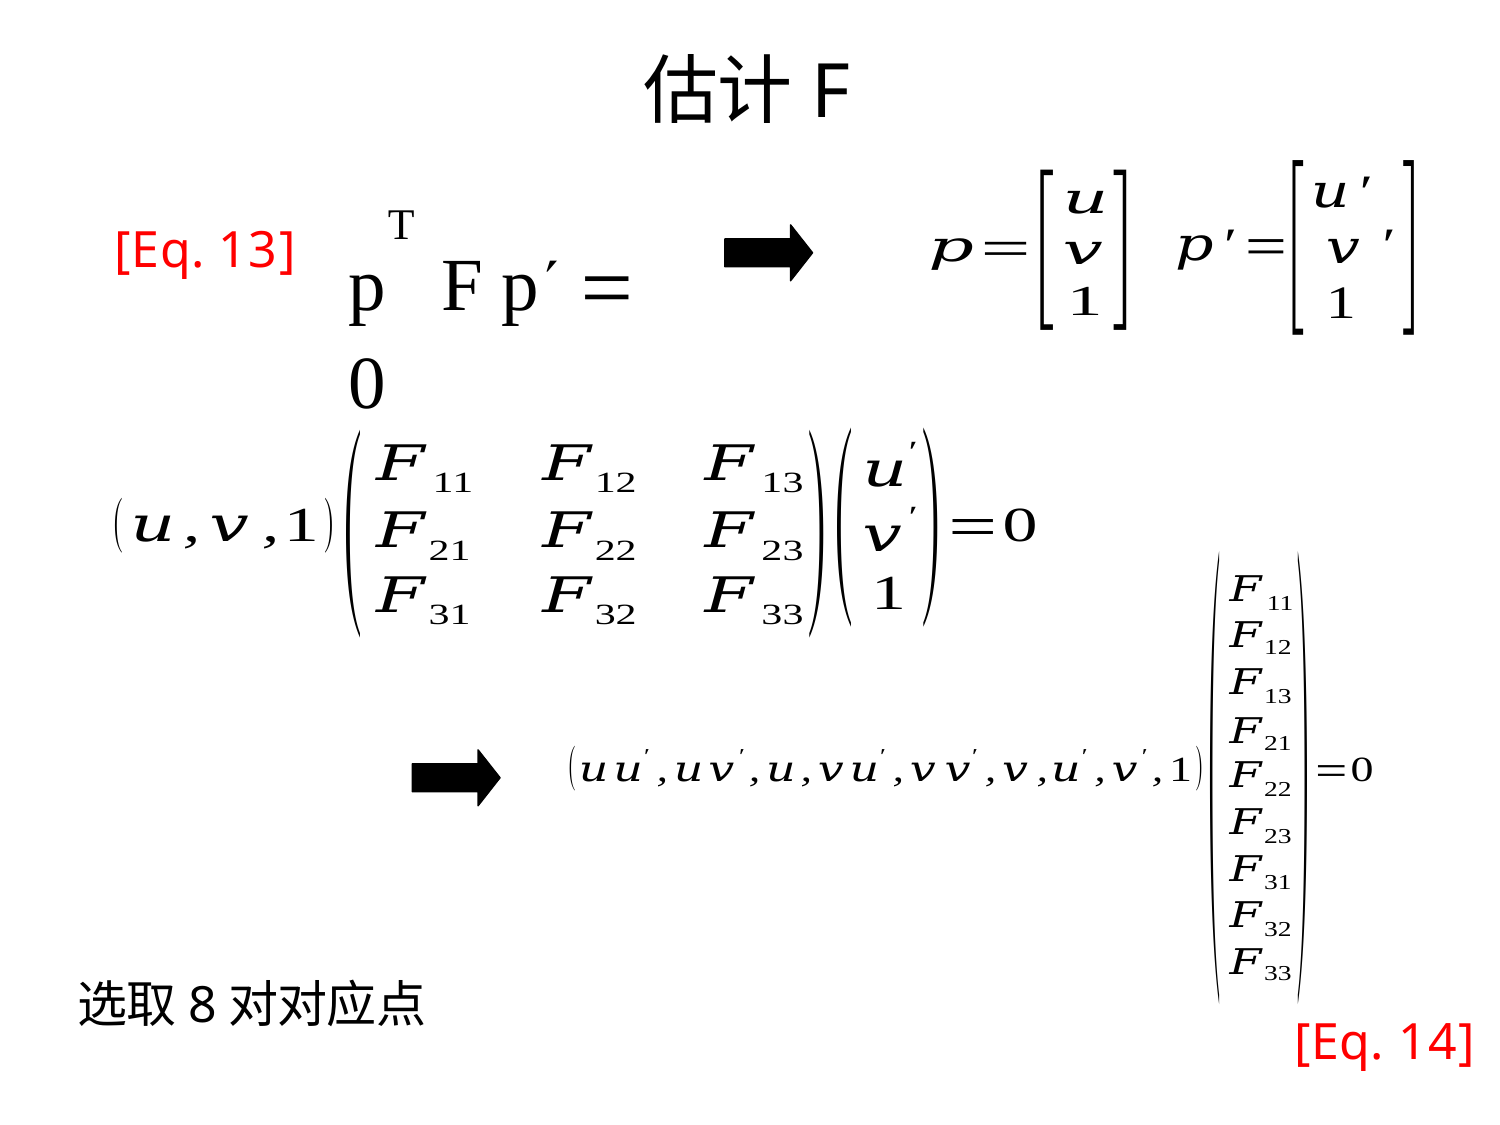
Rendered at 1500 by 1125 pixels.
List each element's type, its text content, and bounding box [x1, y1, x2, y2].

text_box [Eq. 13] [112, 215, 301, 278]
text_box [Eq. 14] [1292, 1007, 1480, 1070]
text_box [724, 224, 813, 281]
text_box p F p  0 [346, 196, 660, 424]
text_box 选取8对对应点 [75, 970, 957, 1033]
text_box [412, 749, 500, 806]
title 估计F [641, 40, 858, 231]
